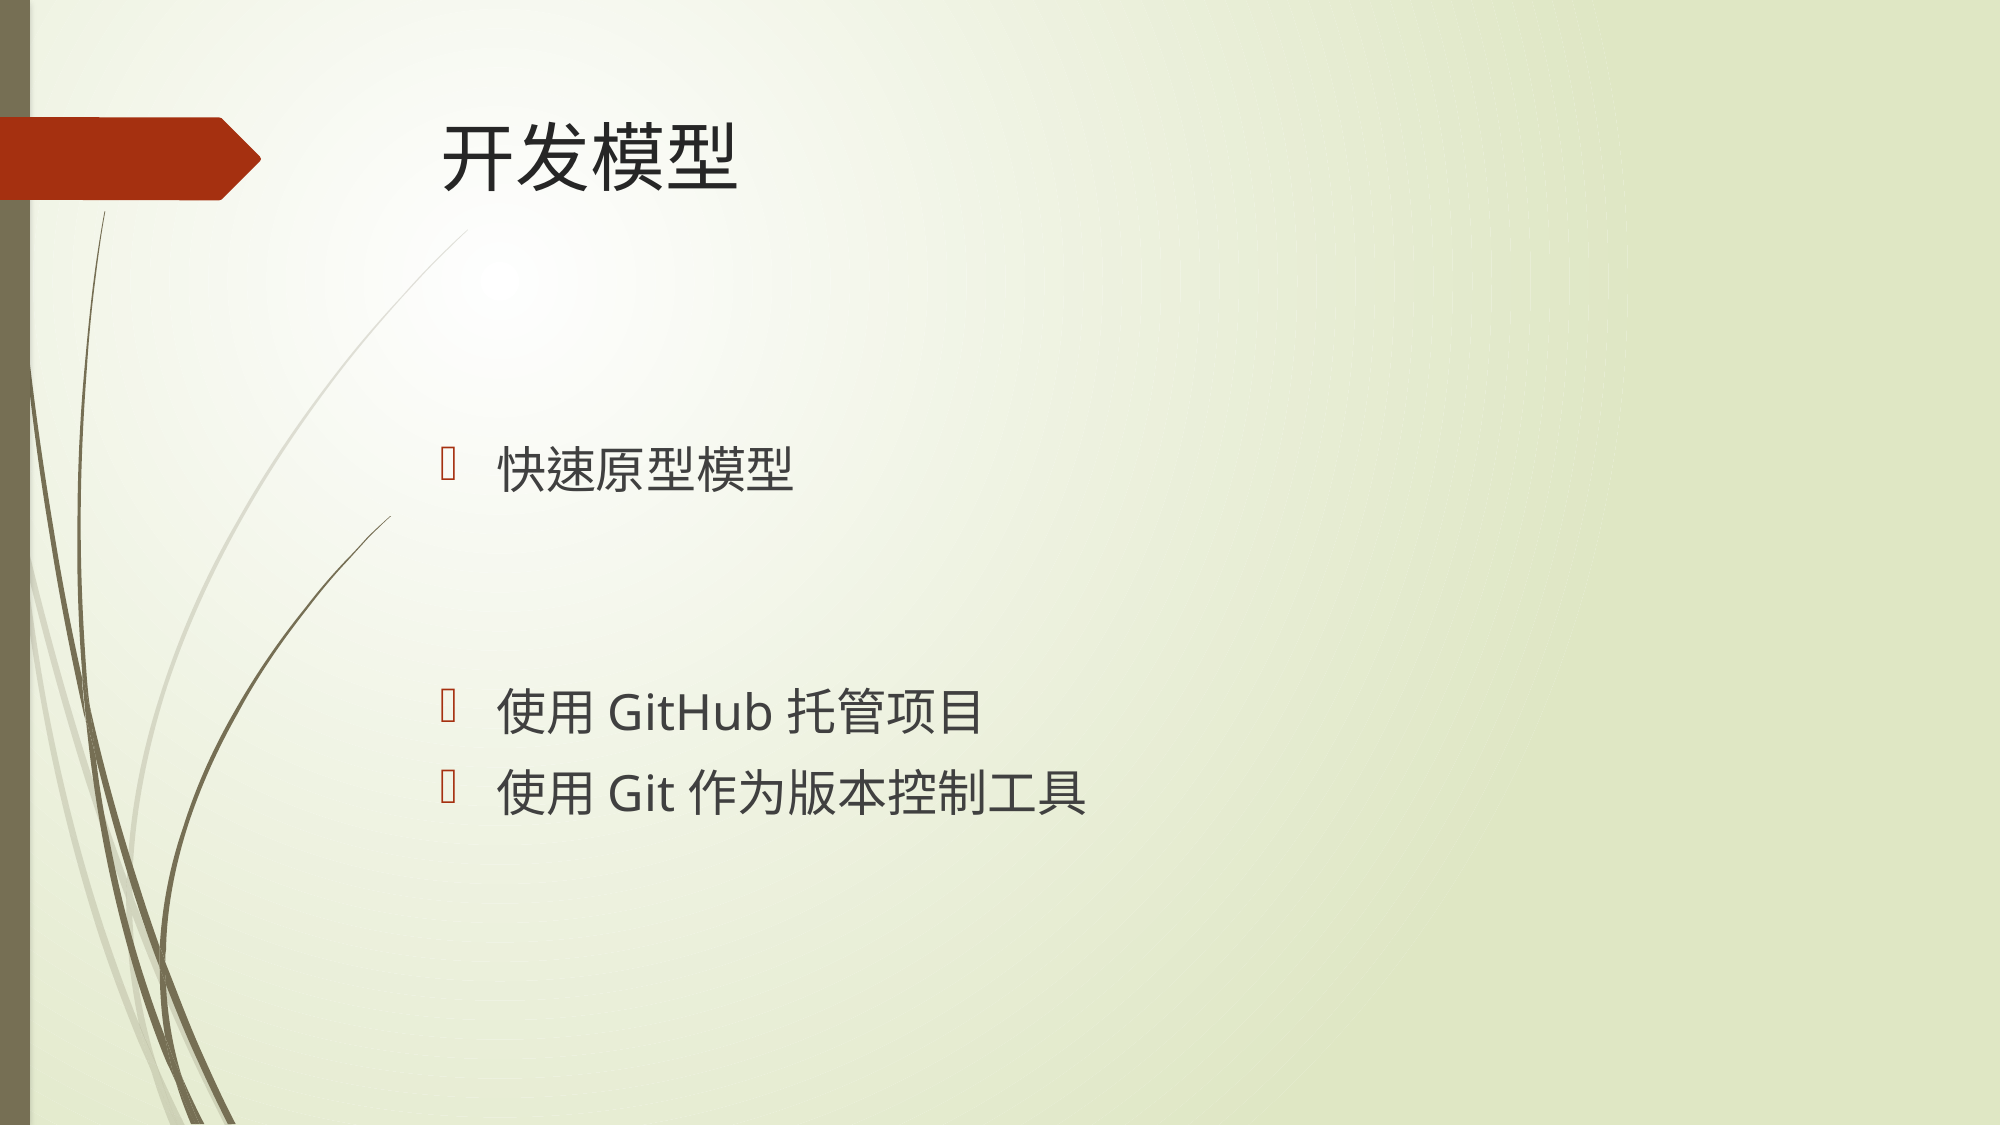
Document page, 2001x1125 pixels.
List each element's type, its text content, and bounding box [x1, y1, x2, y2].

title 开发模型 [425, 102, 1888, 313]
list 快速原型模型 使用GitHub托管项目 使用Git作为版本控制工具 [424, 350, 1888, 970]
